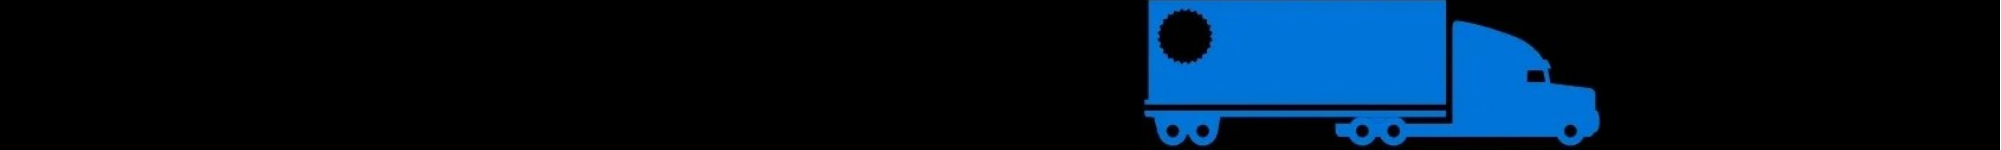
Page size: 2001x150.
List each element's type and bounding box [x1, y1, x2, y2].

picture [1142, 0, 1601, 150]
